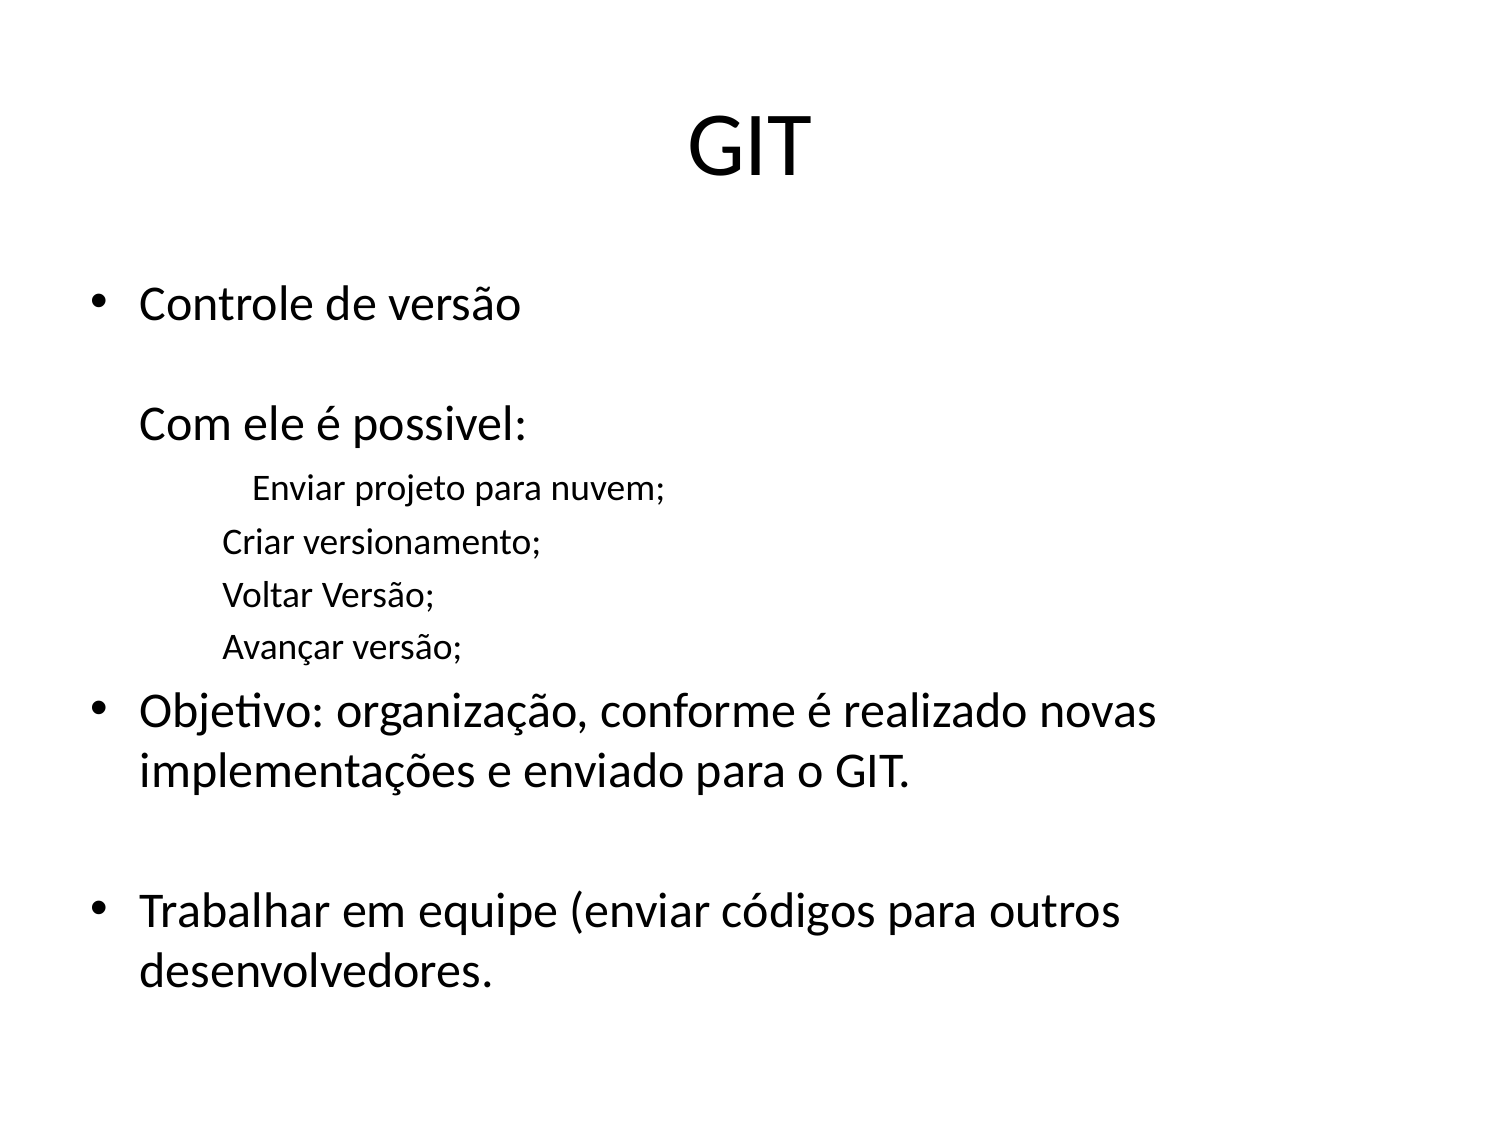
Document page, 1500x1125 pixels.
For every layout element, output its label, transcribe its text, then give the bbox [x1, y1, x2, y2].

title GIT [75, 45, 1425, 233]
list Controle de versão Com ele é possivel: Enviar projeto para nuvem; Criar versionamento; Voltar Versão; Avançar versão; Objetivo: organização, conforme é realizado novas implementações e enviado para o GIT. Trabalhar em equipe (enviar códigos para outros desenvolvedores. [75, 262, 1425, 1005]
